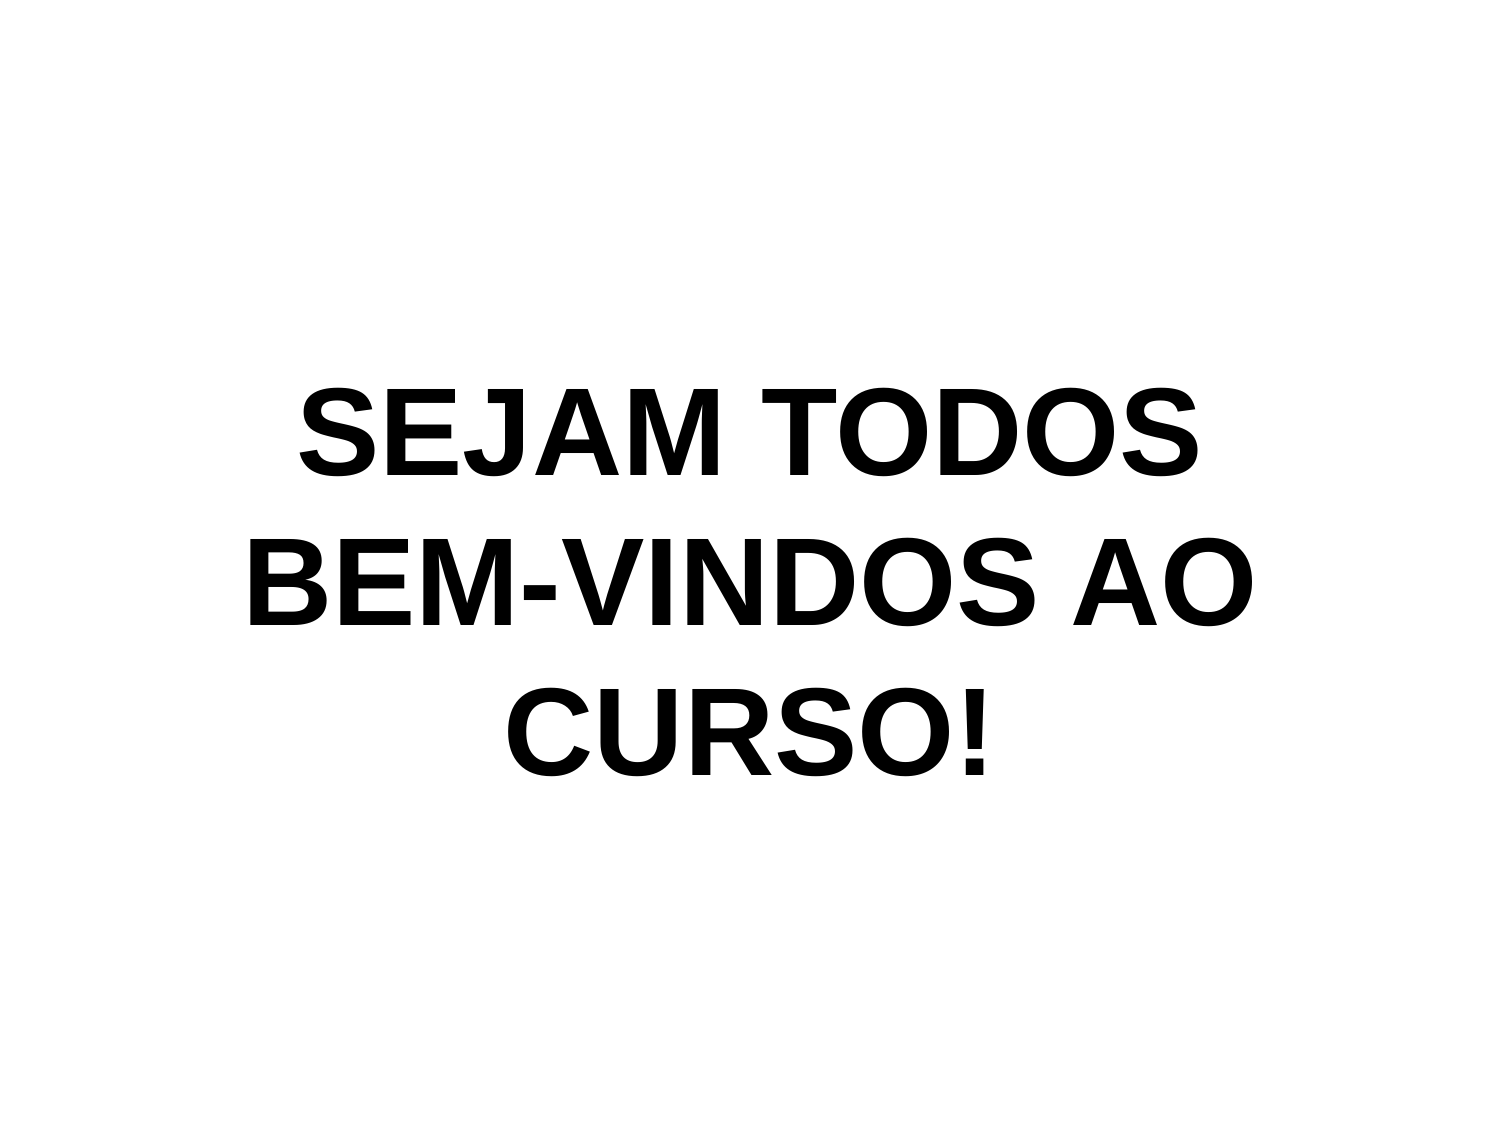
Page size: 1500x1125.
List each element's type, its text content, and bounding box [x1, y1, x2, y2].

list SEJAM TODOS BEM-VINDOS AO CURSO! [75, 74, 1425, 1078]
